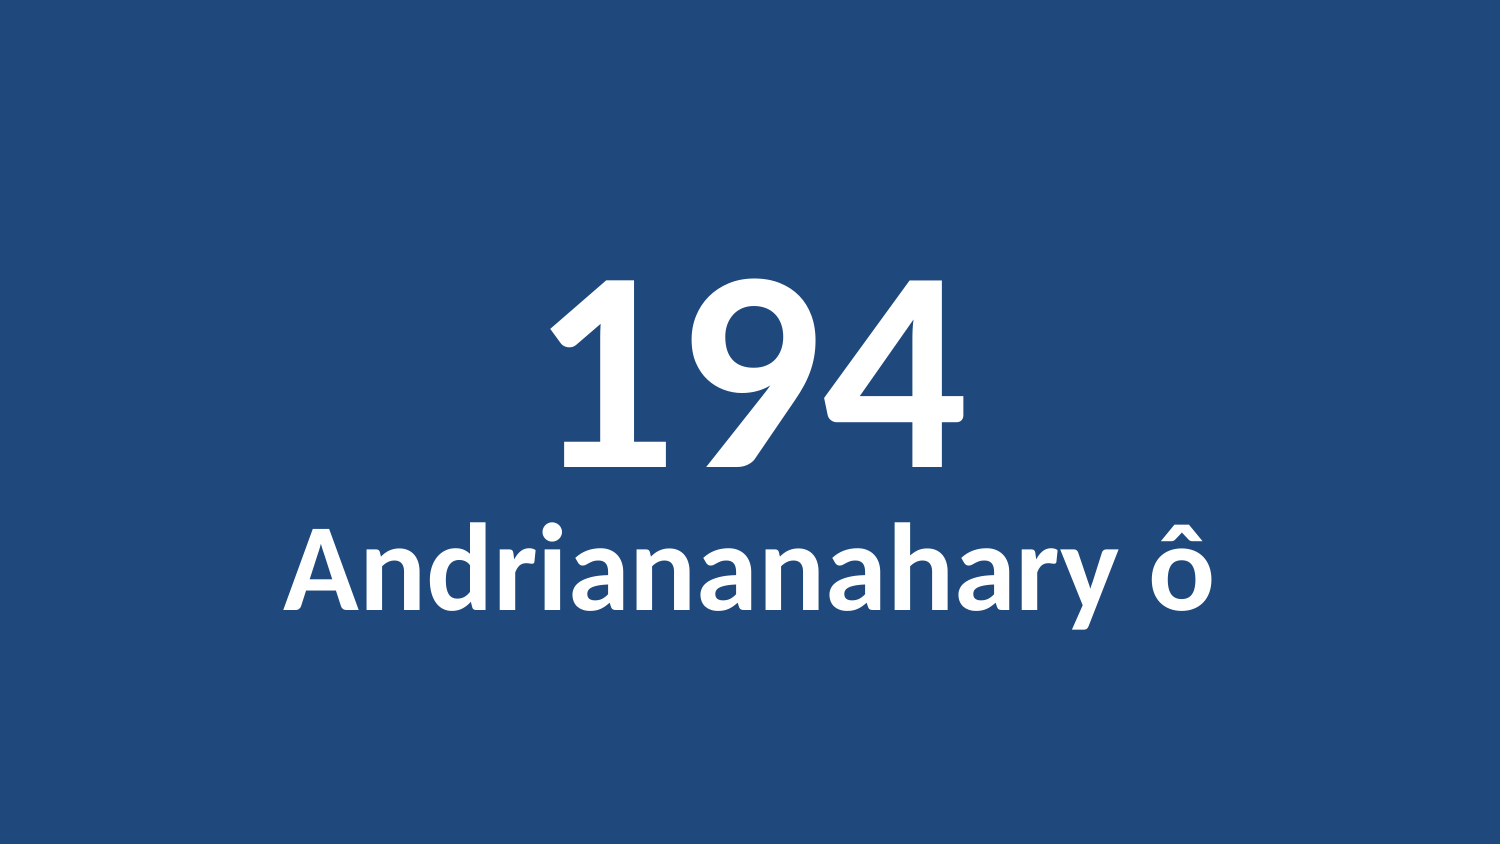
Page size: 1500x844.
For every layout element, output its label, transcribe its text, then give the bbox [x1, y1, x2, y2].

title 194 [112, 262, 1388, 443]
subtitle Andriananahary ô [225, 478, 1275, 694]
